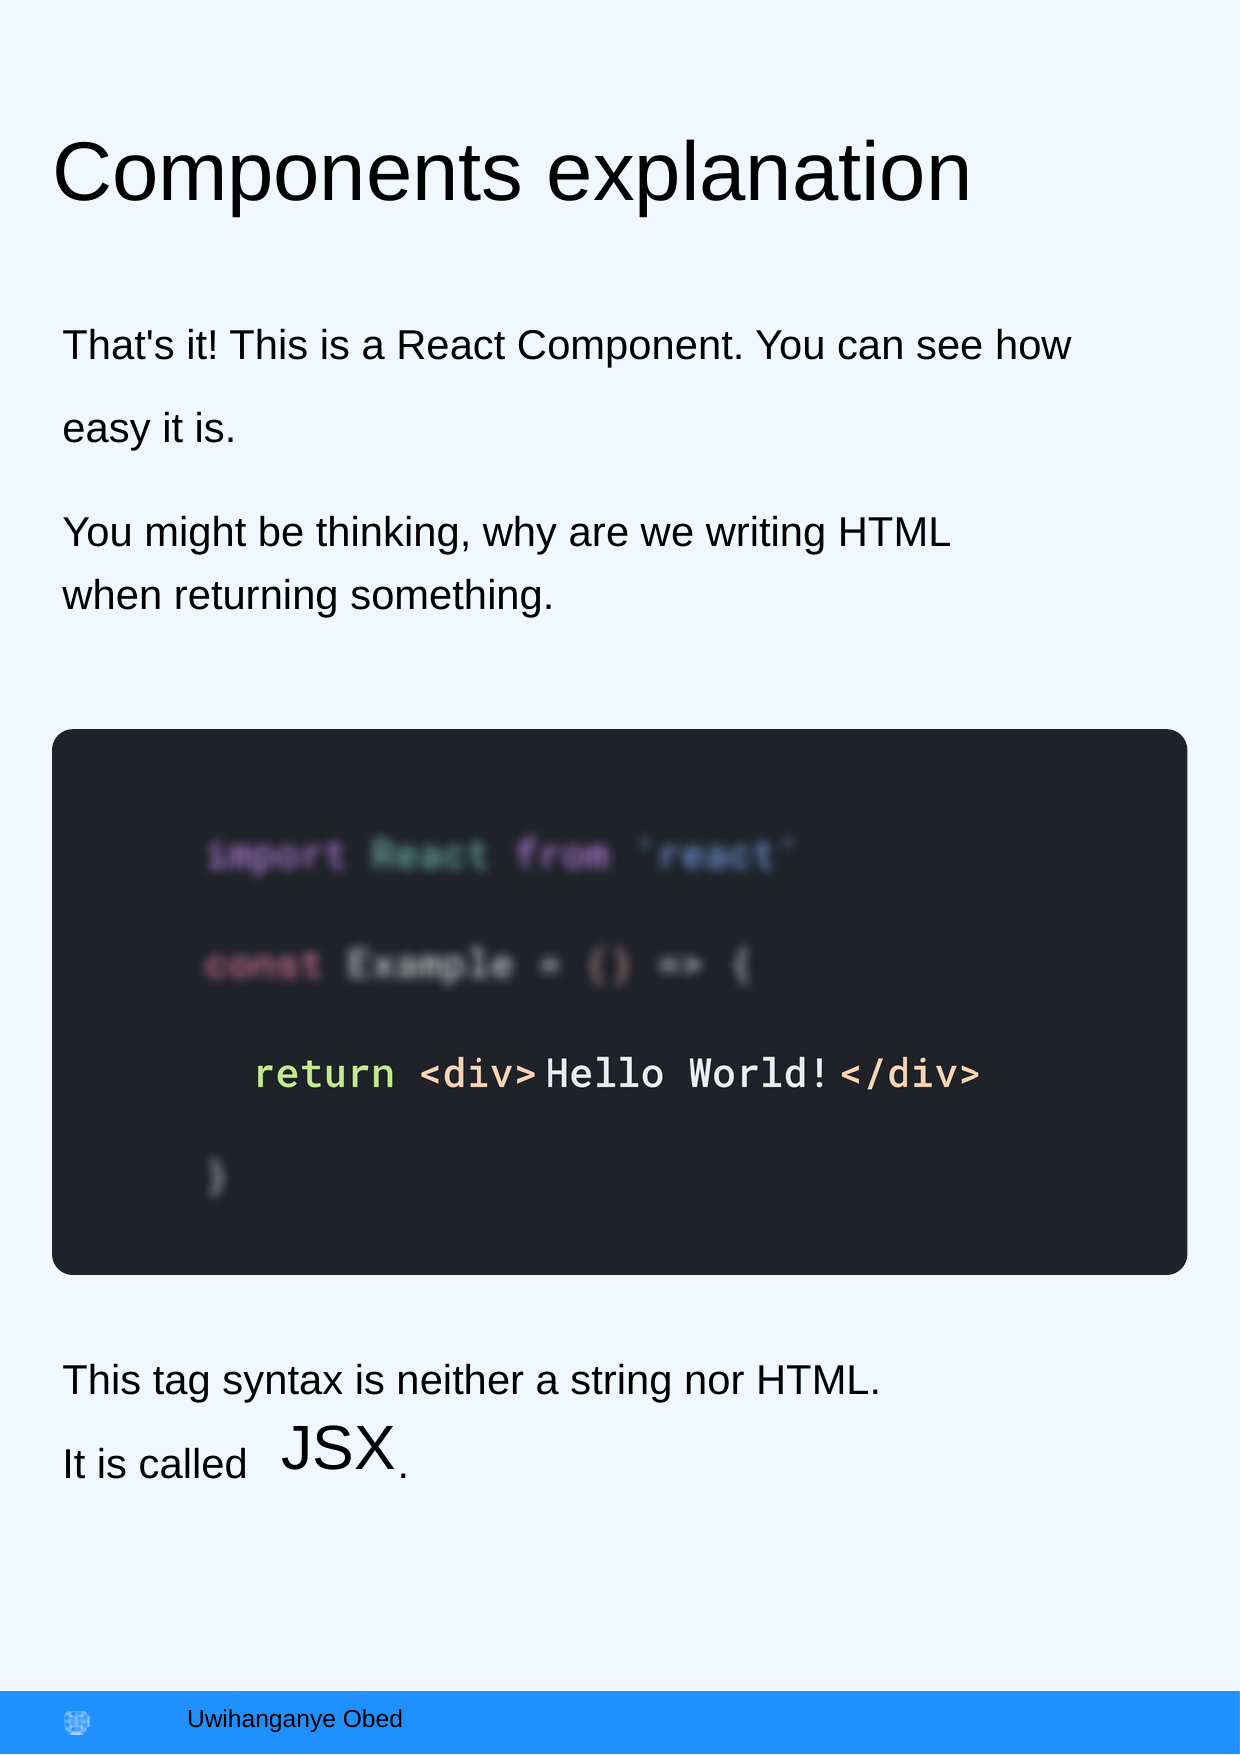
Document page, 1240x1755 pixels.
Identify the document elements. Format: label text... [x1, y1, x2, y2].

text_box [51, 728, 1188, 1276]
text_box That's it! This is a React Component. You can see how easy it is. You might be thinking, why are we writing HTML when returning something. [62, 284, 1105, 618]
text_box . [397, 1403, 407, 1487]
text_box It is called [62, 1403, 286, 1487]
text_box This tag syntax is neither a string nor HTML. [62, 1319, 964, 1404]
text_box Components explanation [52, 100, 1169, 217]
text_box JSX [281, 1394, 401, 1483]
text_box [0, 1690, 1240, 1754]
